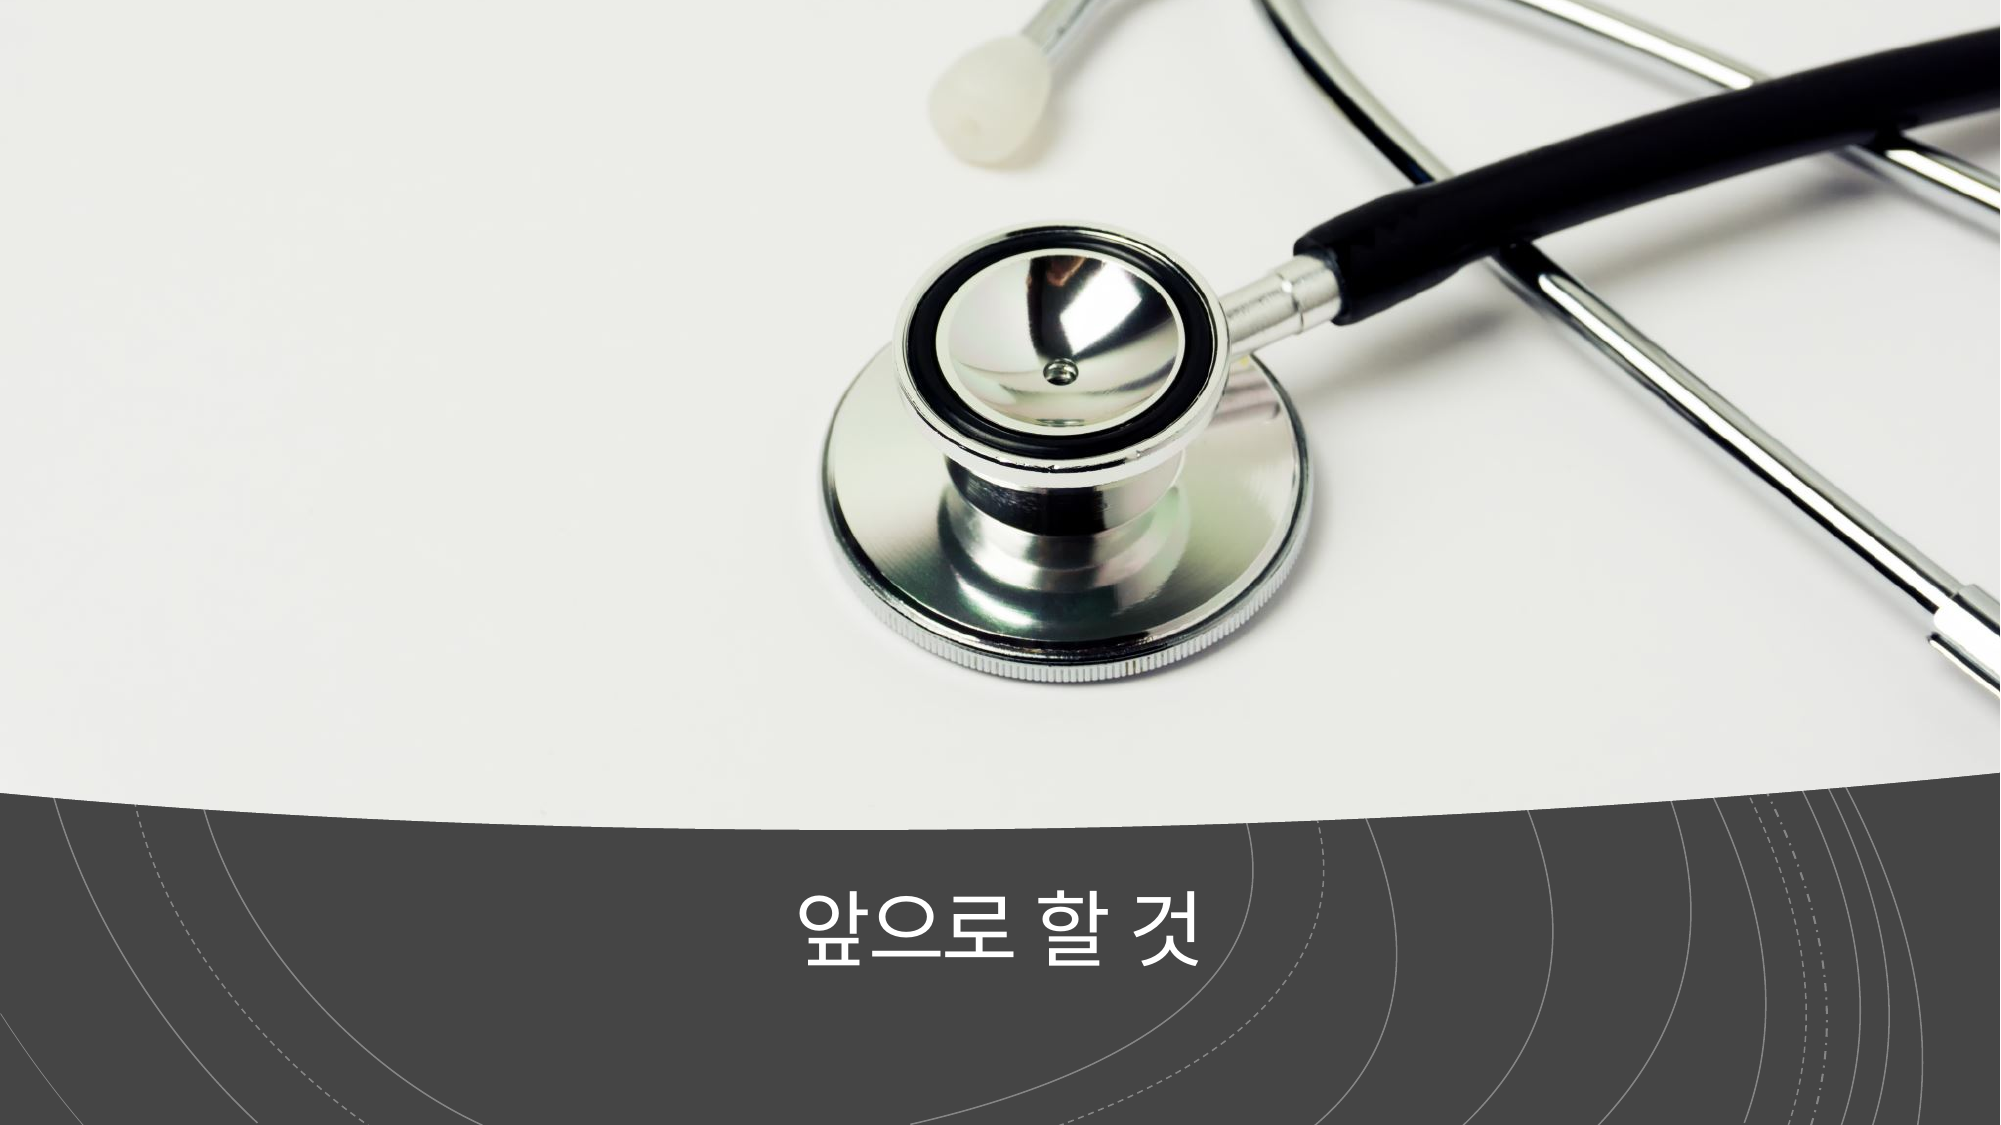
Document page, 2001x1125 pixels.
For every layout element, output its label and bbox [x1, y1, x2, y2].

text_box [0, 831, 2000, 1125]
picture [0, 0, 2000, 831]
